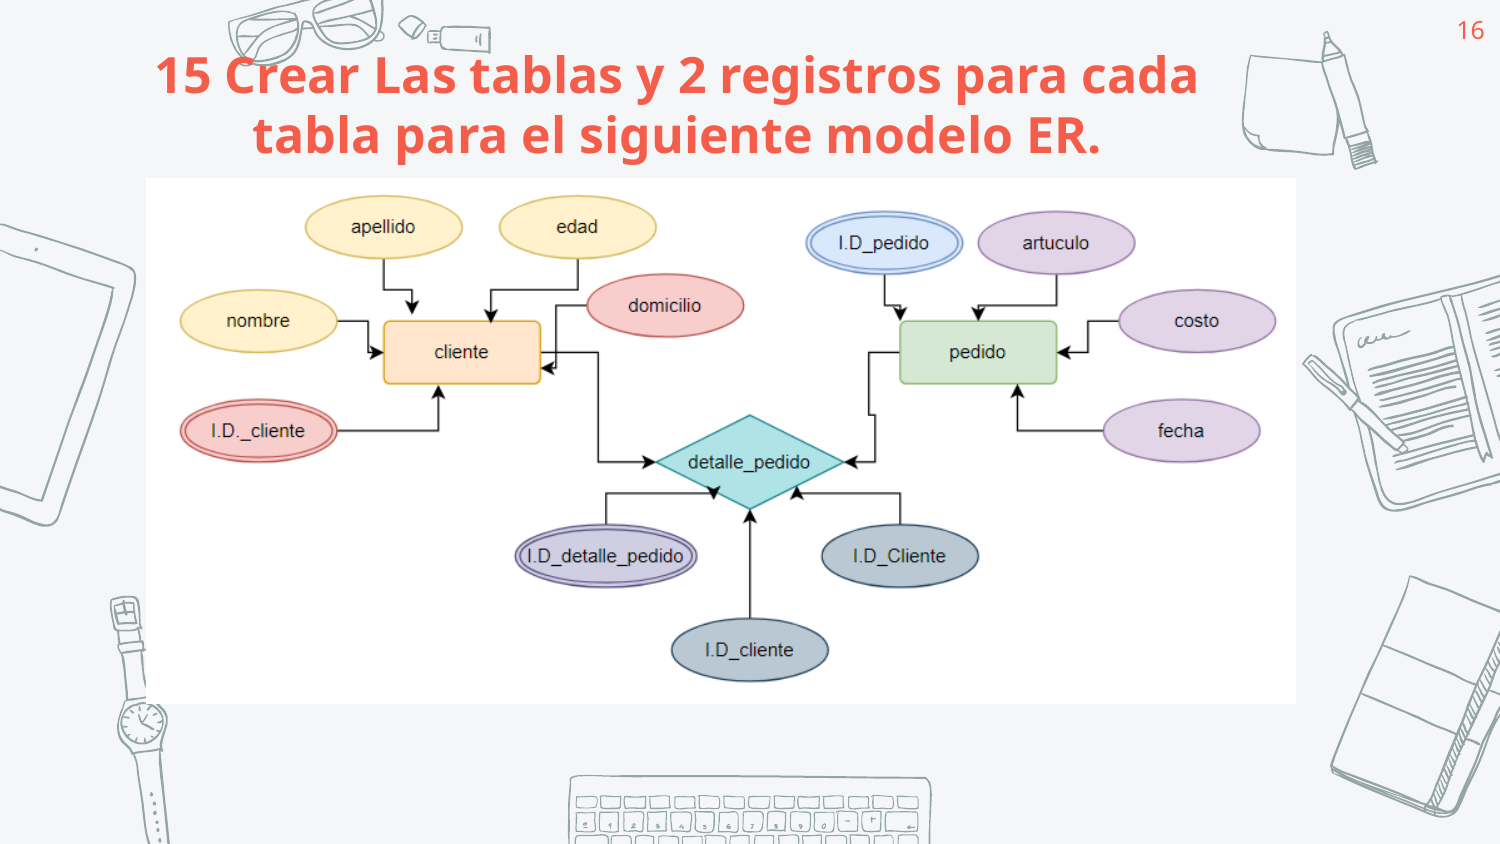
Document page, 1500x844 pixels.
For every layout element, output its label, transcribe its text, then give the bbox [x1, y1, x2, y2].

text_box 15 Crear Las tablas y 2 registros para cada tabla para el siguiente modelo ER. [112, 83, 1242, 179]
slide_number 16 [1435, 0, 1500, 53]
picture [145, 178, 1296, 705]
